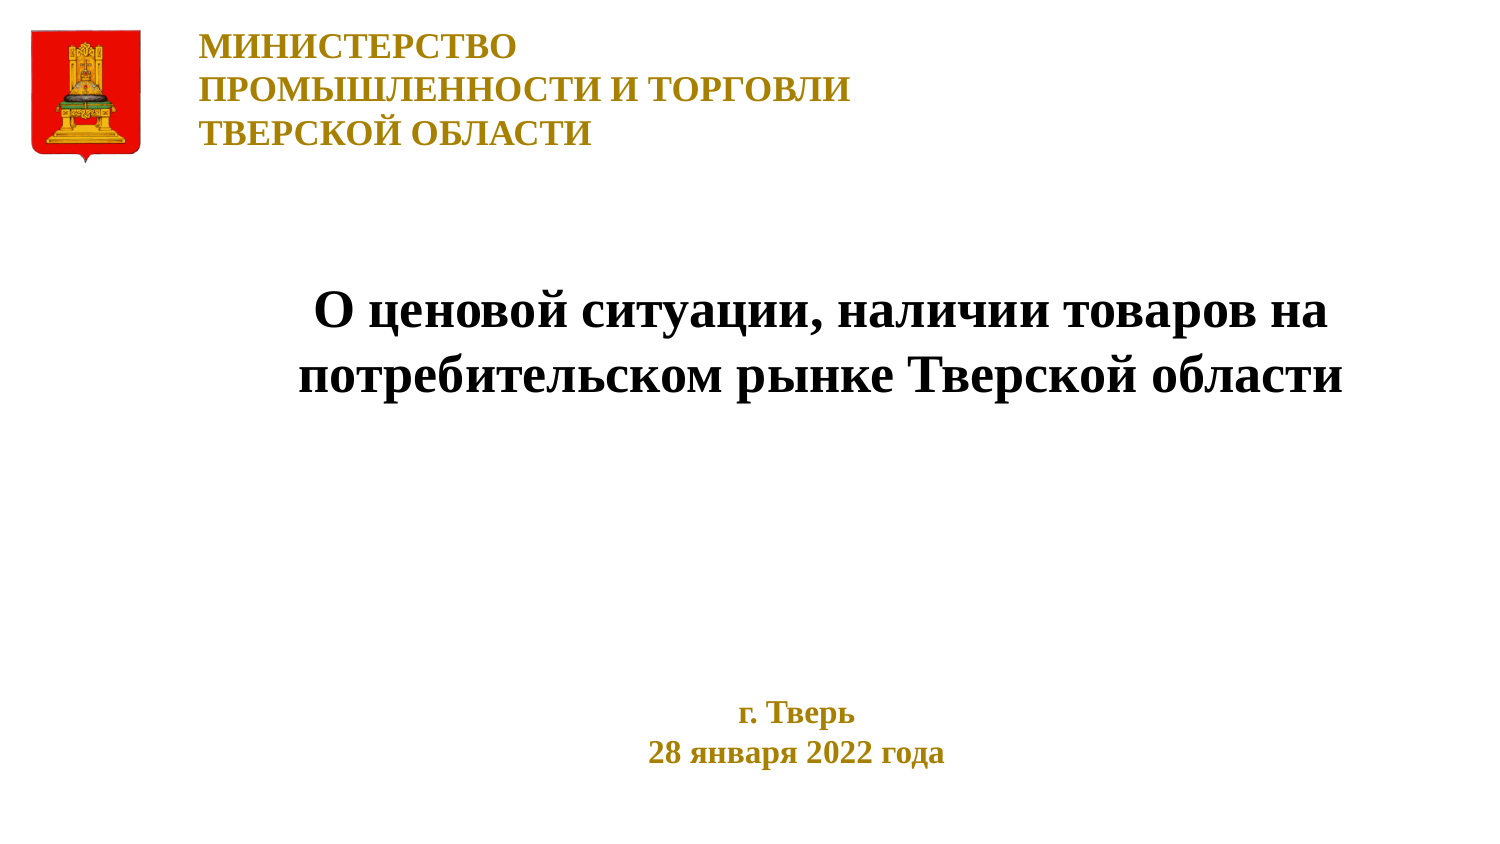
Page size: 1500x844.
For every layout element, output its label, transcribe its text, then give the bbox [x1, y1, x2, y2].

text_box МИНИСТЕРСТВО ПРОМЫШЛЕННОСТИ И ТОРГОВЛИ ТВЕРСКОЙ ОБЛАСТИ [183, 14, 1437, 161]
text_box г. Тверь 28 января 2022 года [268, 679, 1325, 781]
text_box О ценовой ситуации, наличии товаров на потребительском рынке Тверской области [189, 265, 1454, 540]
picture [28, 22, 148, 170]
